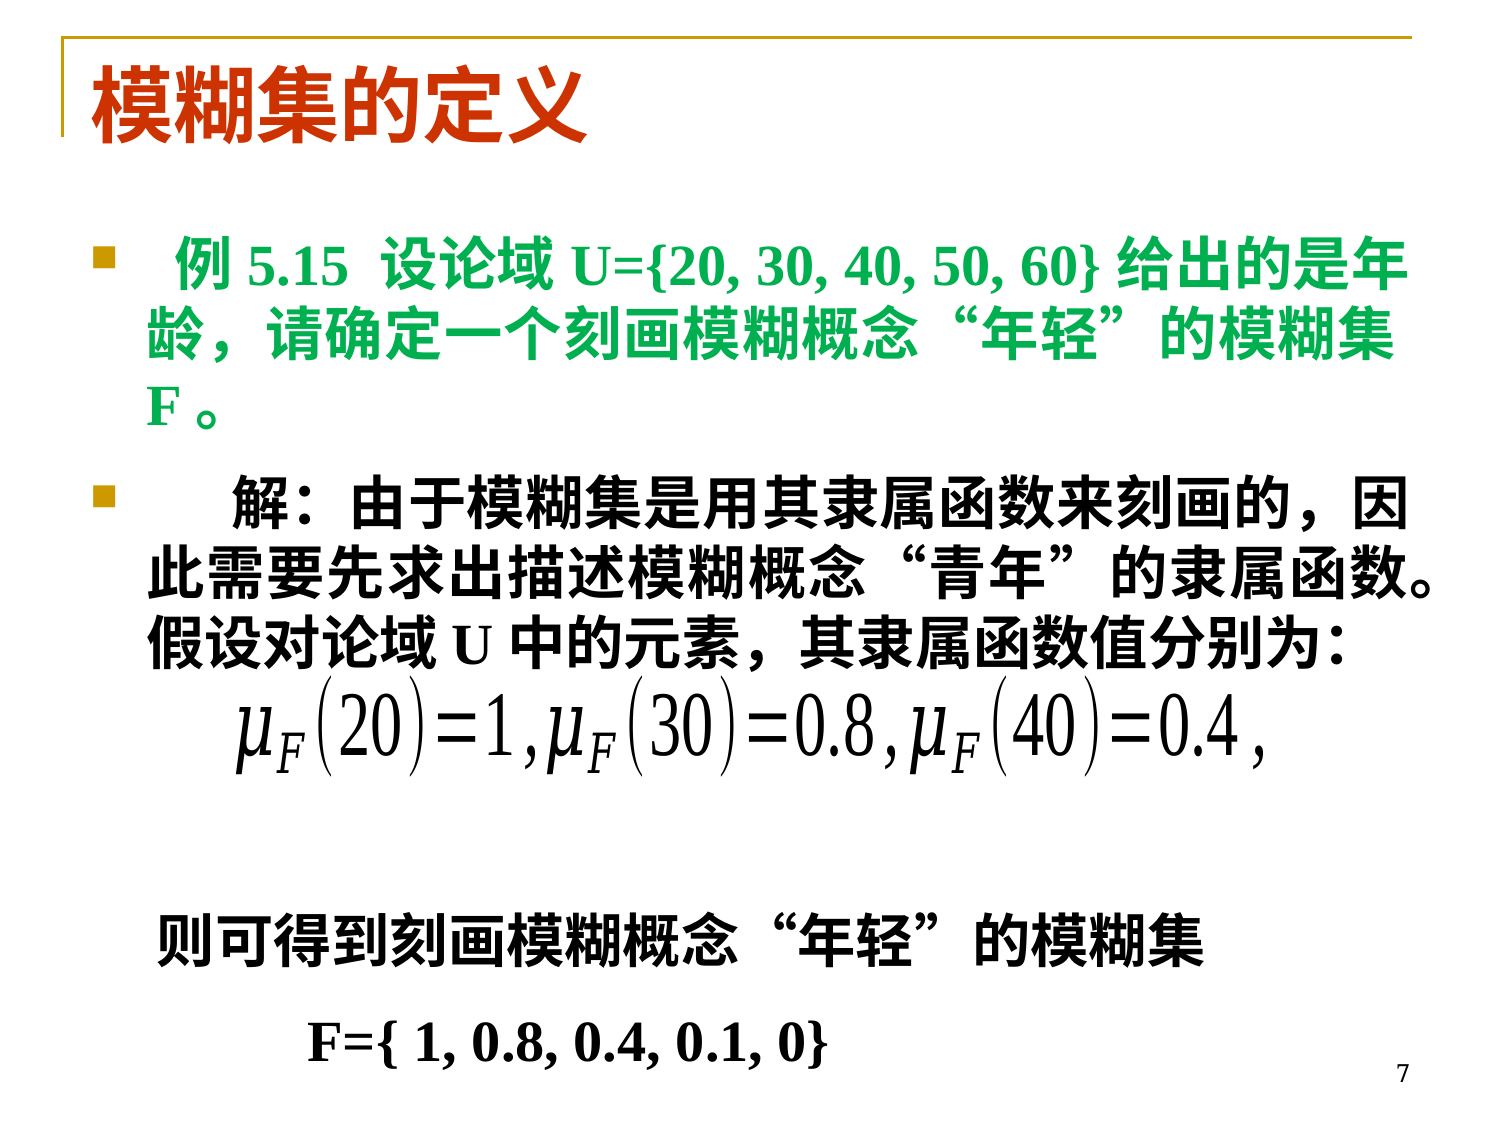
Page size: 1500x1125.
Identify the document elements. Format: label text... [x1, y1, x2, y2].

slide_number 7 [1074, 1023, 1426, 1100]
list 例5.15 设论域U={20, 30, 40, 50, 60}给出的是年龄，请确定一个刻画模糊概念“年轻”的模糊集F。 解：由于模糊集是用其隶属函数来刻画的，因此需要先求出描述模糊概念“青年”的隶属函数。假设对论域U中的元素，其隶属函数值分别为： 则可得到刻画模糊概念“年轻”的模糊集 F={ 1, 0.8, 0.4, 0.1, 0} [74, 219, 1426, 1006]
title 模糊集的定义 [74, 45, 1426, 219]
